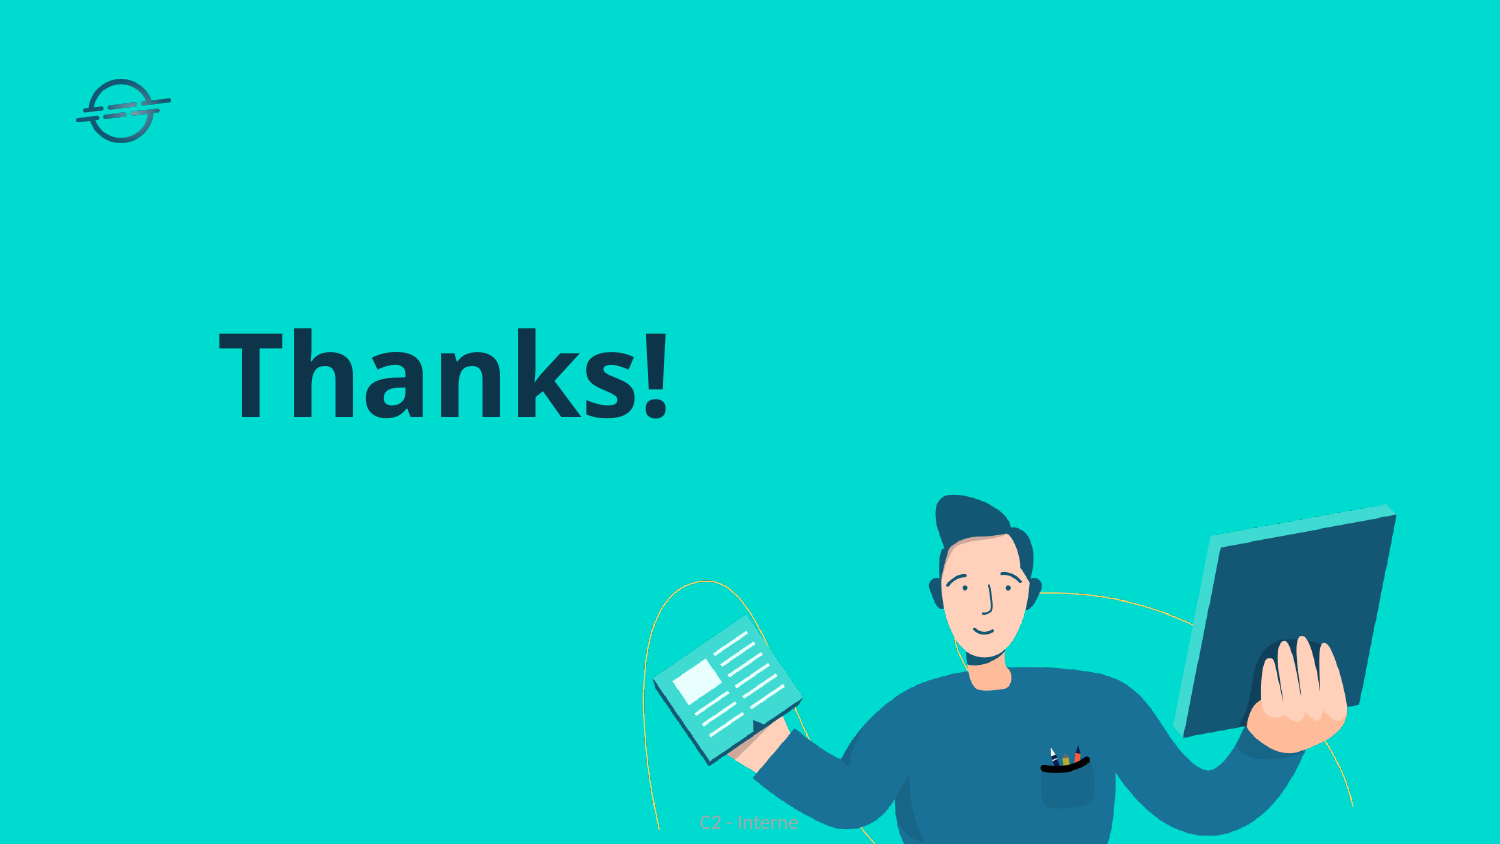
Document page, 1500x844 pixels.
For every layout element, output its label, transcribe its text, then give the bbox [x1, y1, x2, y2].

picture [642, 492, 1398, 844]
title Thanks! [202, 285, 1075, 401]
picture [75, 78, 171, 143]
